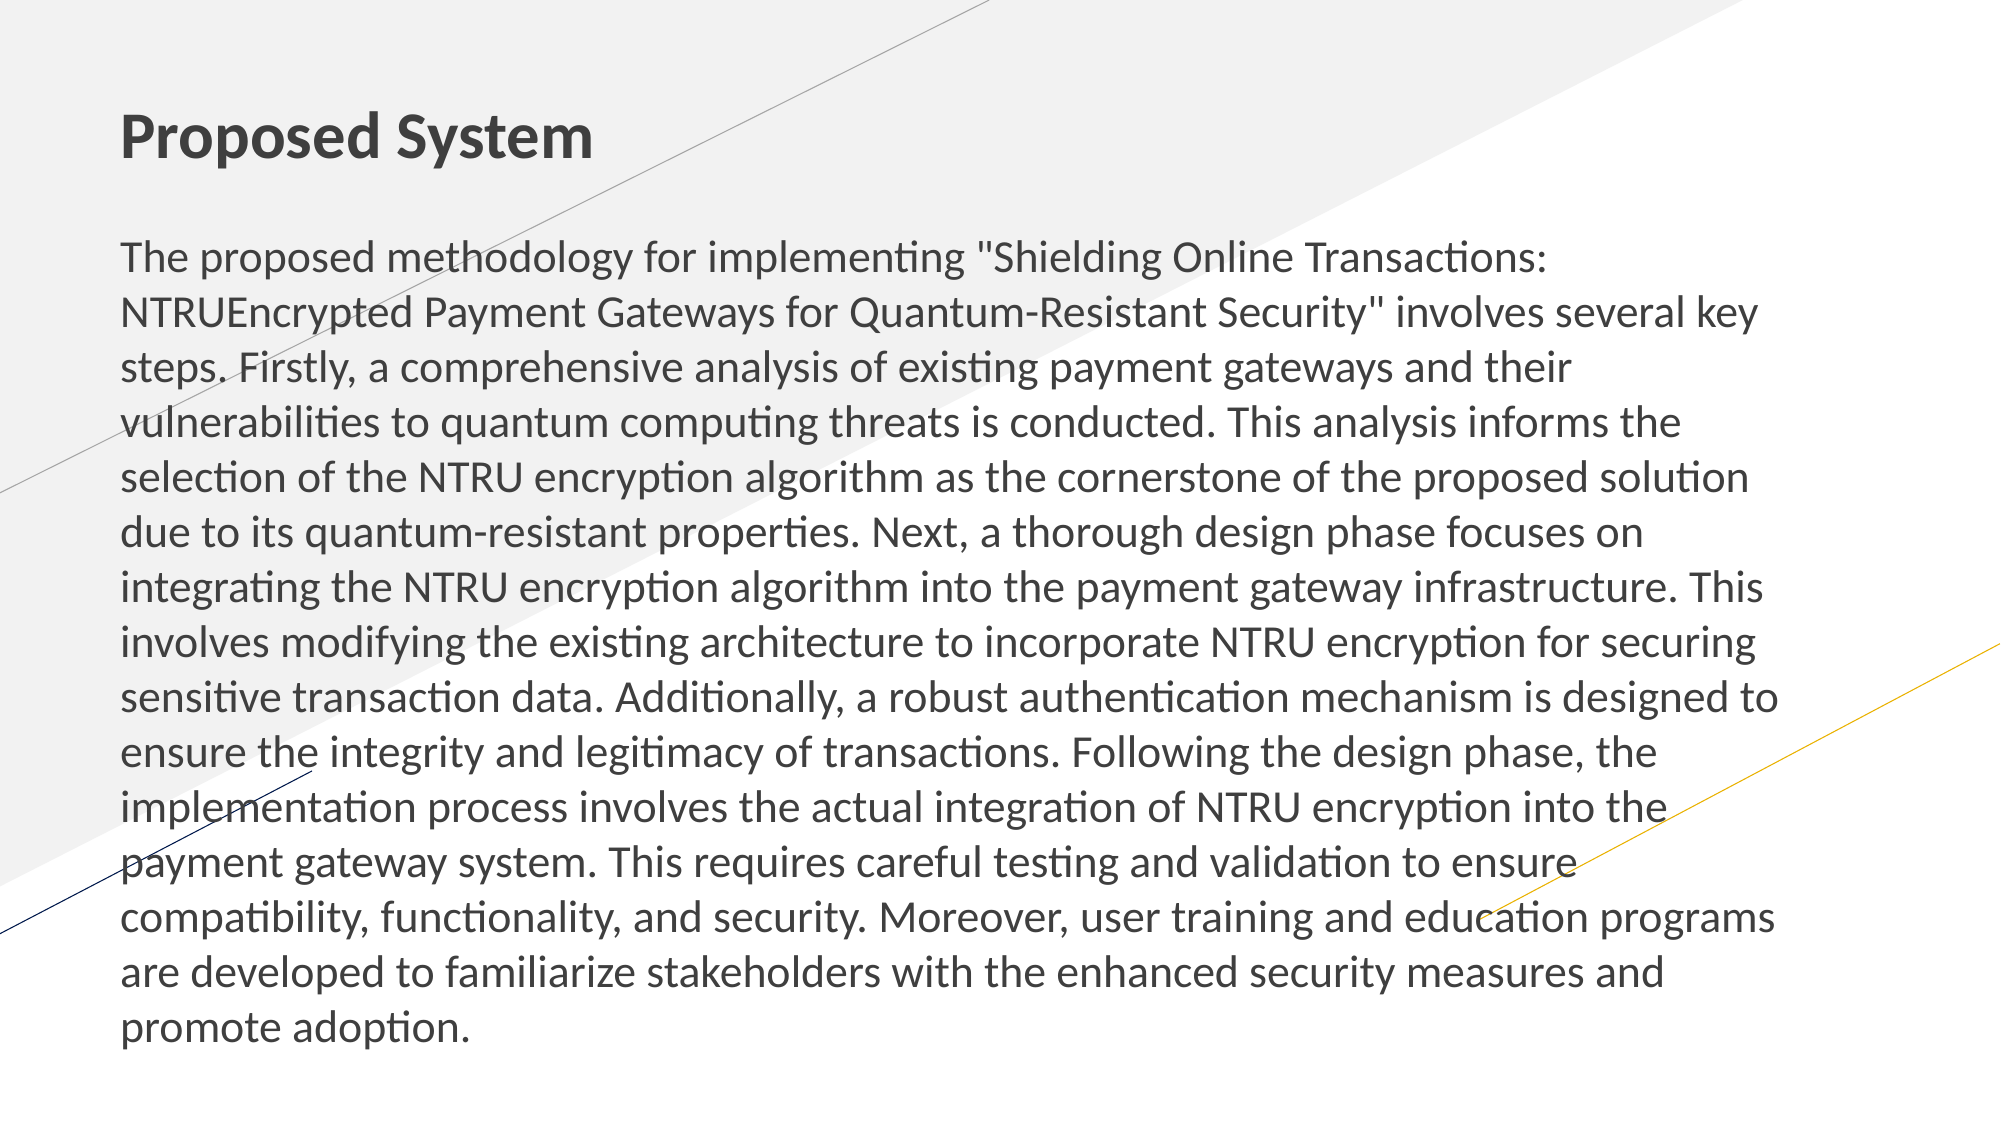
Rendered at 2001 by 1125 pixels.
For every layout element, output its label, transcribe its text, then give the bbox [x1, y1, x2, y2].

text_box The proposed methodology for implementing "Shielding Online Transactions: NTRUEncrypted Payment Gateways for Quantum-Resistant Security" involves several key steps. Firstly, a comprehensive analysis of existing payment gateways and their vulnerabilities to quantum computing threats is conducted. This analysis informs the selection of the NTRU encryption algorithm as the cornerstone of the proposed solution due to its quantum-resistant properties. Next, a thorough design phase focuses on integrating the NTRU encryption algorithm into the payment gateway infrastructure. This involves modifying the existing architecture to incorporate NTRU encryption for securing sensitive transaction data. Additionally, a robust authentication mechanism is designed to ensure the integrity and legitimacy of transactions. Following the design phase, the implementation process involves the actual integration of NTRU encryption into the payment gateway system. This requires careful testing and validation to ensure compatibility, functionality, and security. Moreover, user training and education programs are developed to familiarize stakeholders with the enhanced security measures and promote adoption. [105, 219, 1833, 1059]
text_box Proposed System [105, 84, 613, 180]
